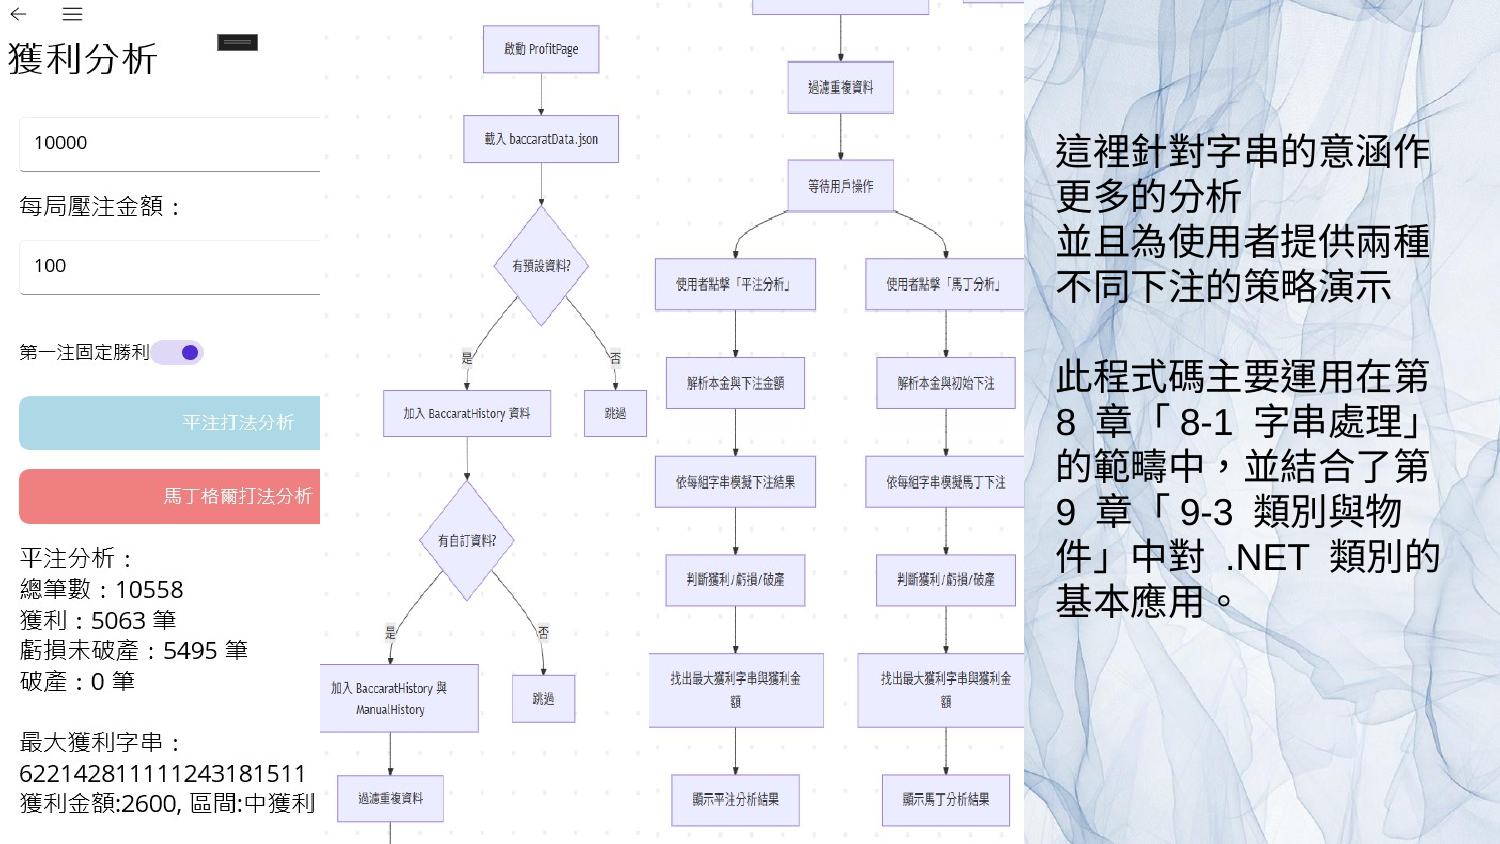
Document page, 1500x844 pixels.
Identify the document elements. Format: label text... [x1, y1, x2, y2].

picture [0, 0, 1500, 844]
text_box 這裡針對字串的意涵作更多的分析 並且為使用者提供兩種不同下注的策略演示 此程式碼主要運用在第 8 章「8-1 字串處理」的範疇中，並結合了第 9 章「9-3 類別與物件」中對 .NET 類別的基本應用。 [1040, 113, 1474, 729]
